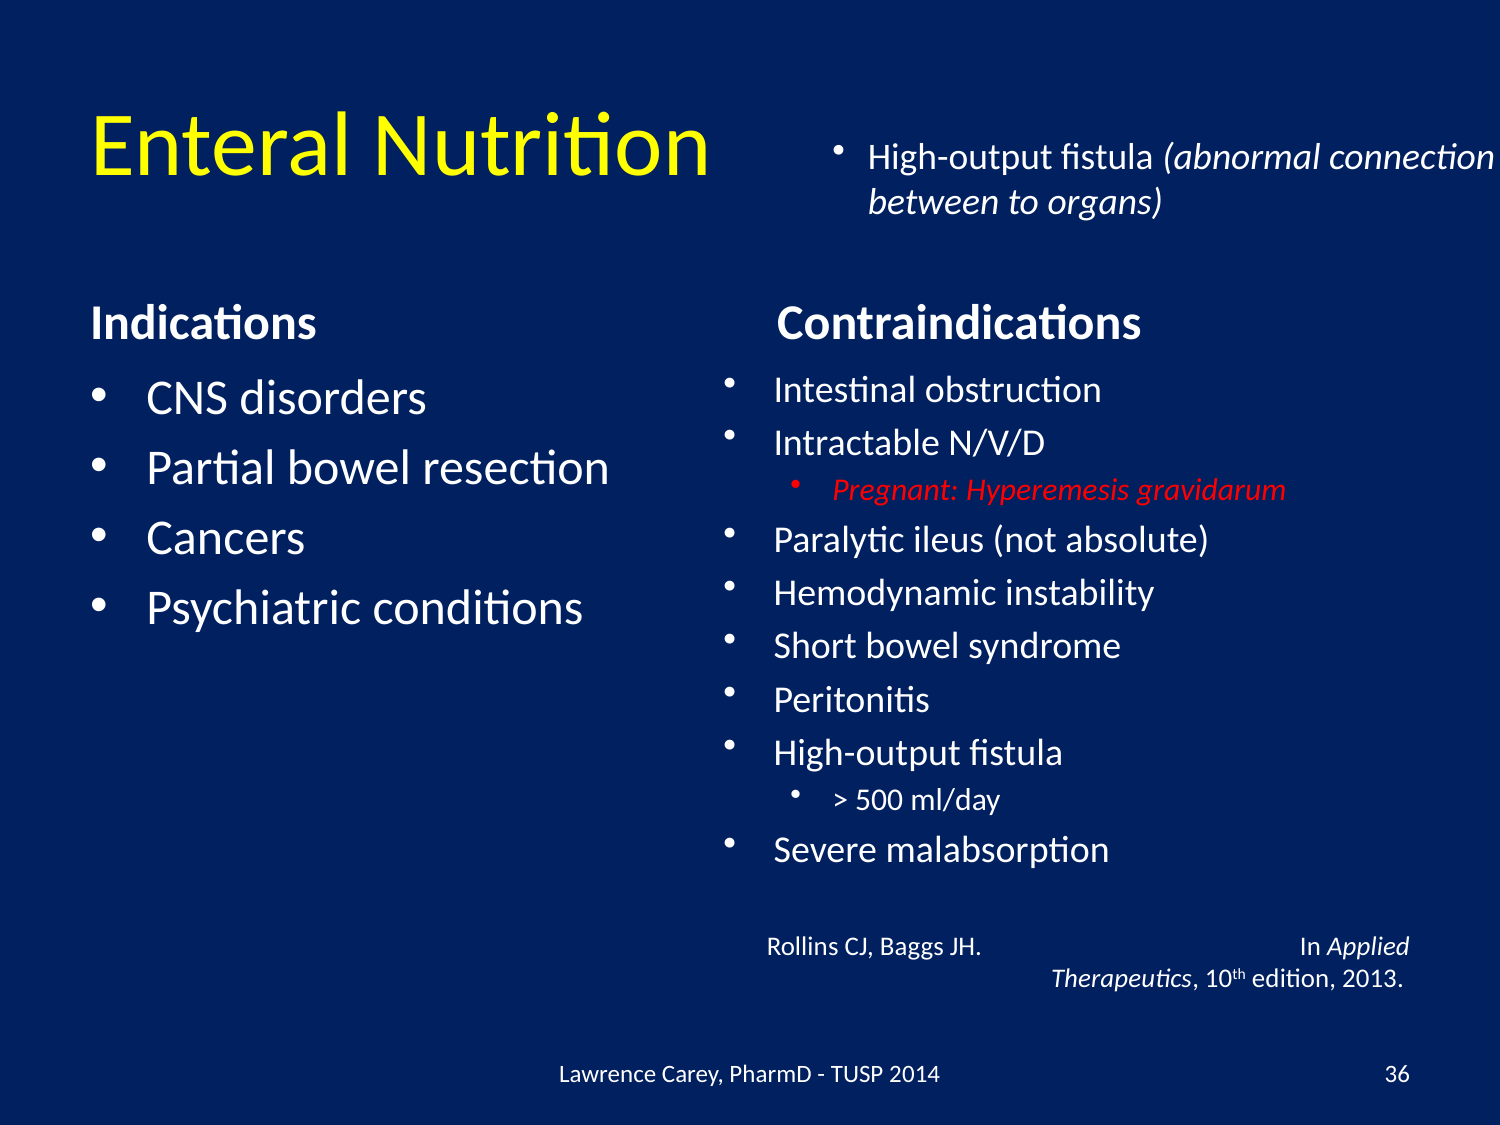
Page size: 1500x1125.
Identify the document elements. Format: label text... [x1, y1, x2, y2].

slide_number 36 [1074, 1042, 1425, 1103]
list Indications [75, 251, 738, 356]
title Enteral Nutrition [75, 45, 1425, 233]
list Intestinal obstruction Intractable N/V/D Pregnant: Hyperemesis gravidarum Paralytic ileus (not absolute) Hemodynamic instability Short bowel syndrome Peritonitis High-output fistula > 500 ml/day Severe malabsorption Rollins CJ, Baggs JH. In Applied Therapeutics, 10th edition, 2013. [699, 356, 1425, 1005]
text_box High-output fistula (abnormal connection between to organs) [787, 124, 1500, 230]
list Contraindications [761, 251, 1425, 356]
footer Lawrence Carey, PharmD - TUSP 2014 [512, 1042, 988, 1103]
list CNS disorders Partial bowel resection Cancers Psychiatric conditions [75, 356, 699, 1005]
